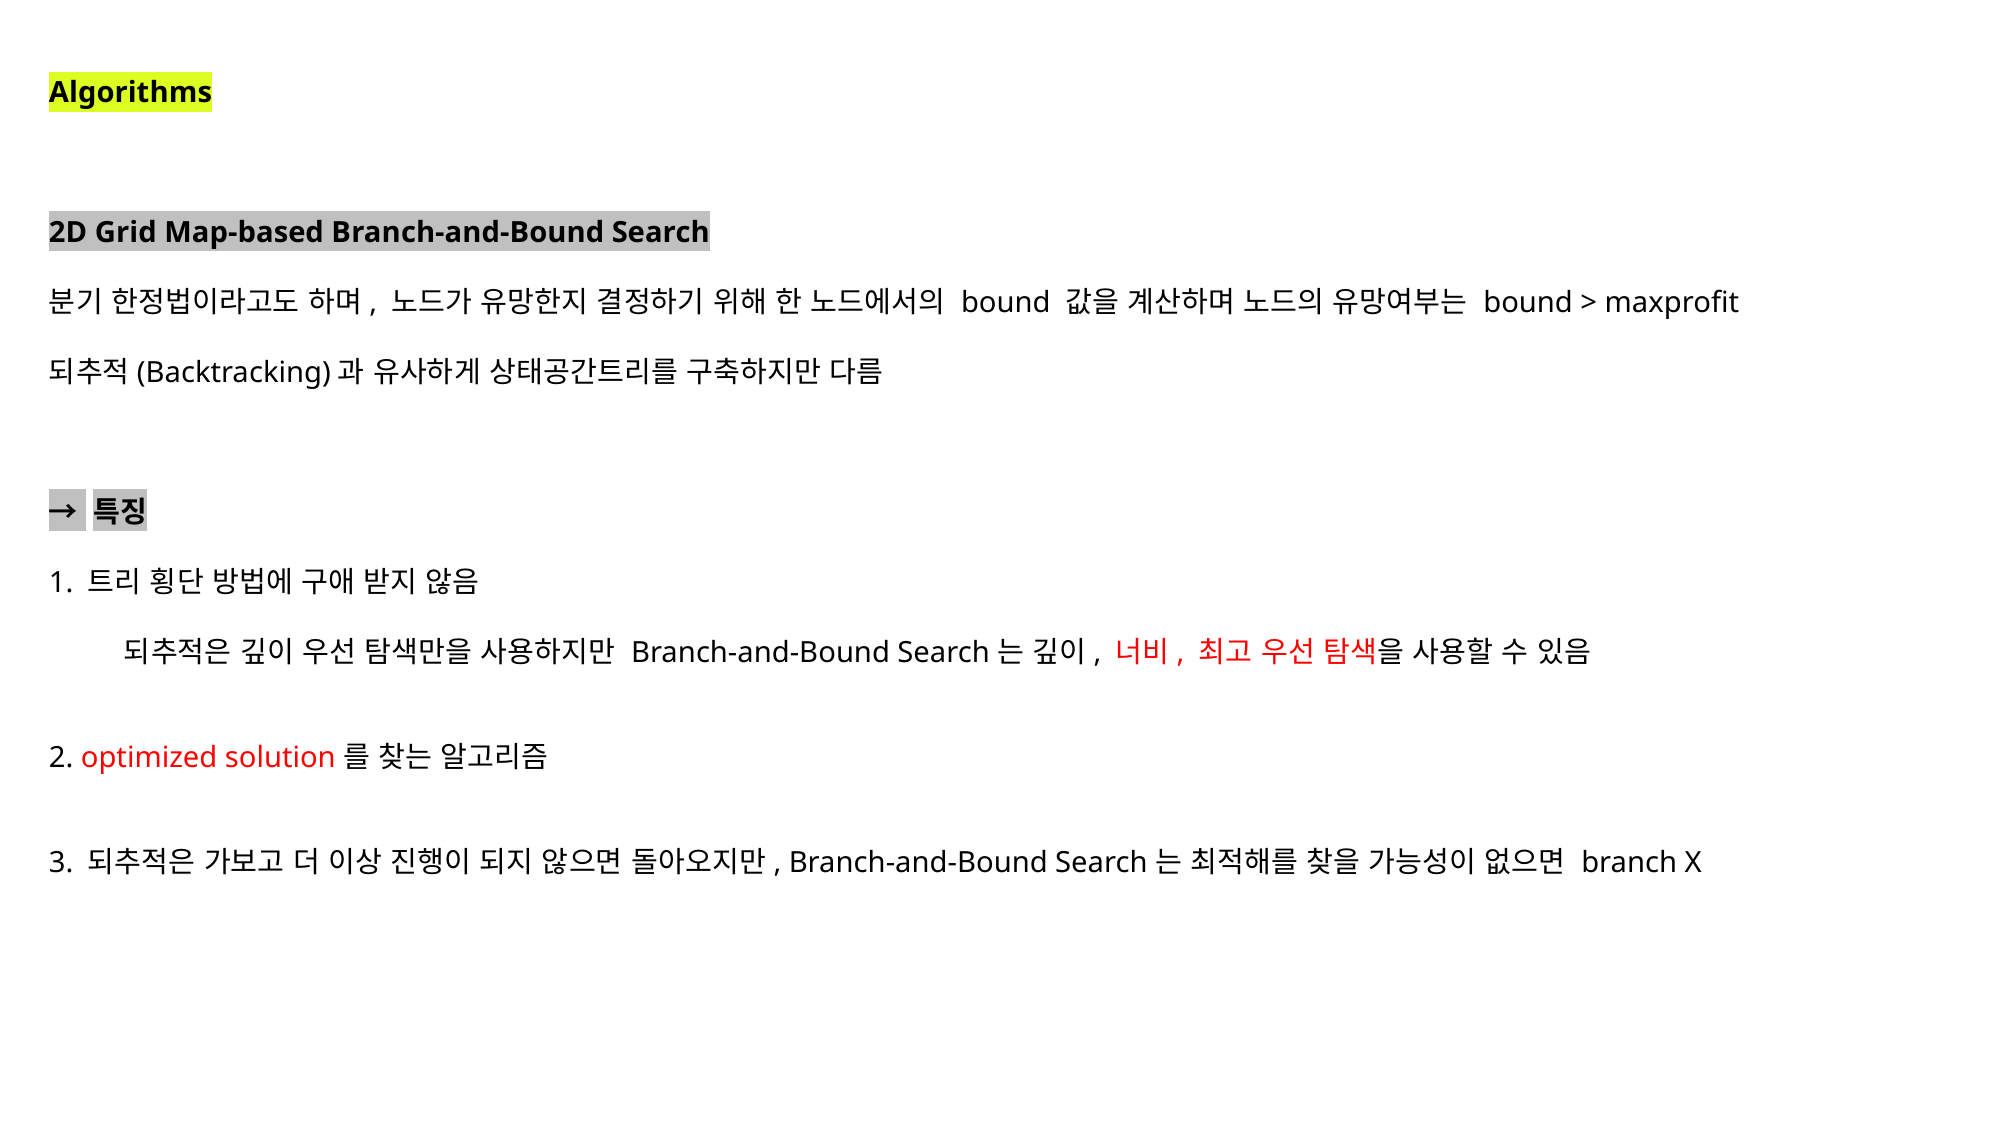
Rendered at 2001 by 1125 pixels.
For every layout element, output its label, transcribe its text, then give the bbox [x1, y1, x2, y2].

text_box Algorithms 2D Grid Map-based Branch-and-Bound Search 분기 한정법이라고도 하며, 노드가 유망한지 결정하기 위해 한 노드에서의 bound 값을 계산하며 노드의 유망여부는 bound > maxprofit 되추적(Backtracking)과 유사하게 상태공간트리를 구축하지만 다름 → 특징 1. 트리 횡단 방법에 구애 받지 않음 되추적은 깊이 우선 탐색만을 사용하지만 Branch-and-Bound Search는 깊이, 너비, 최고 우선 탐색을 사용할 수 있음 2. optimized solution를 찾는 알고리즘 3. 되추적은 가보고 더 이상 진행이 되지 않으면 돌아오지만, Branch-and-Bound Search는 최적해를 찾을 가능성이 없으면 branch X [33, 18, 1977, 899]
